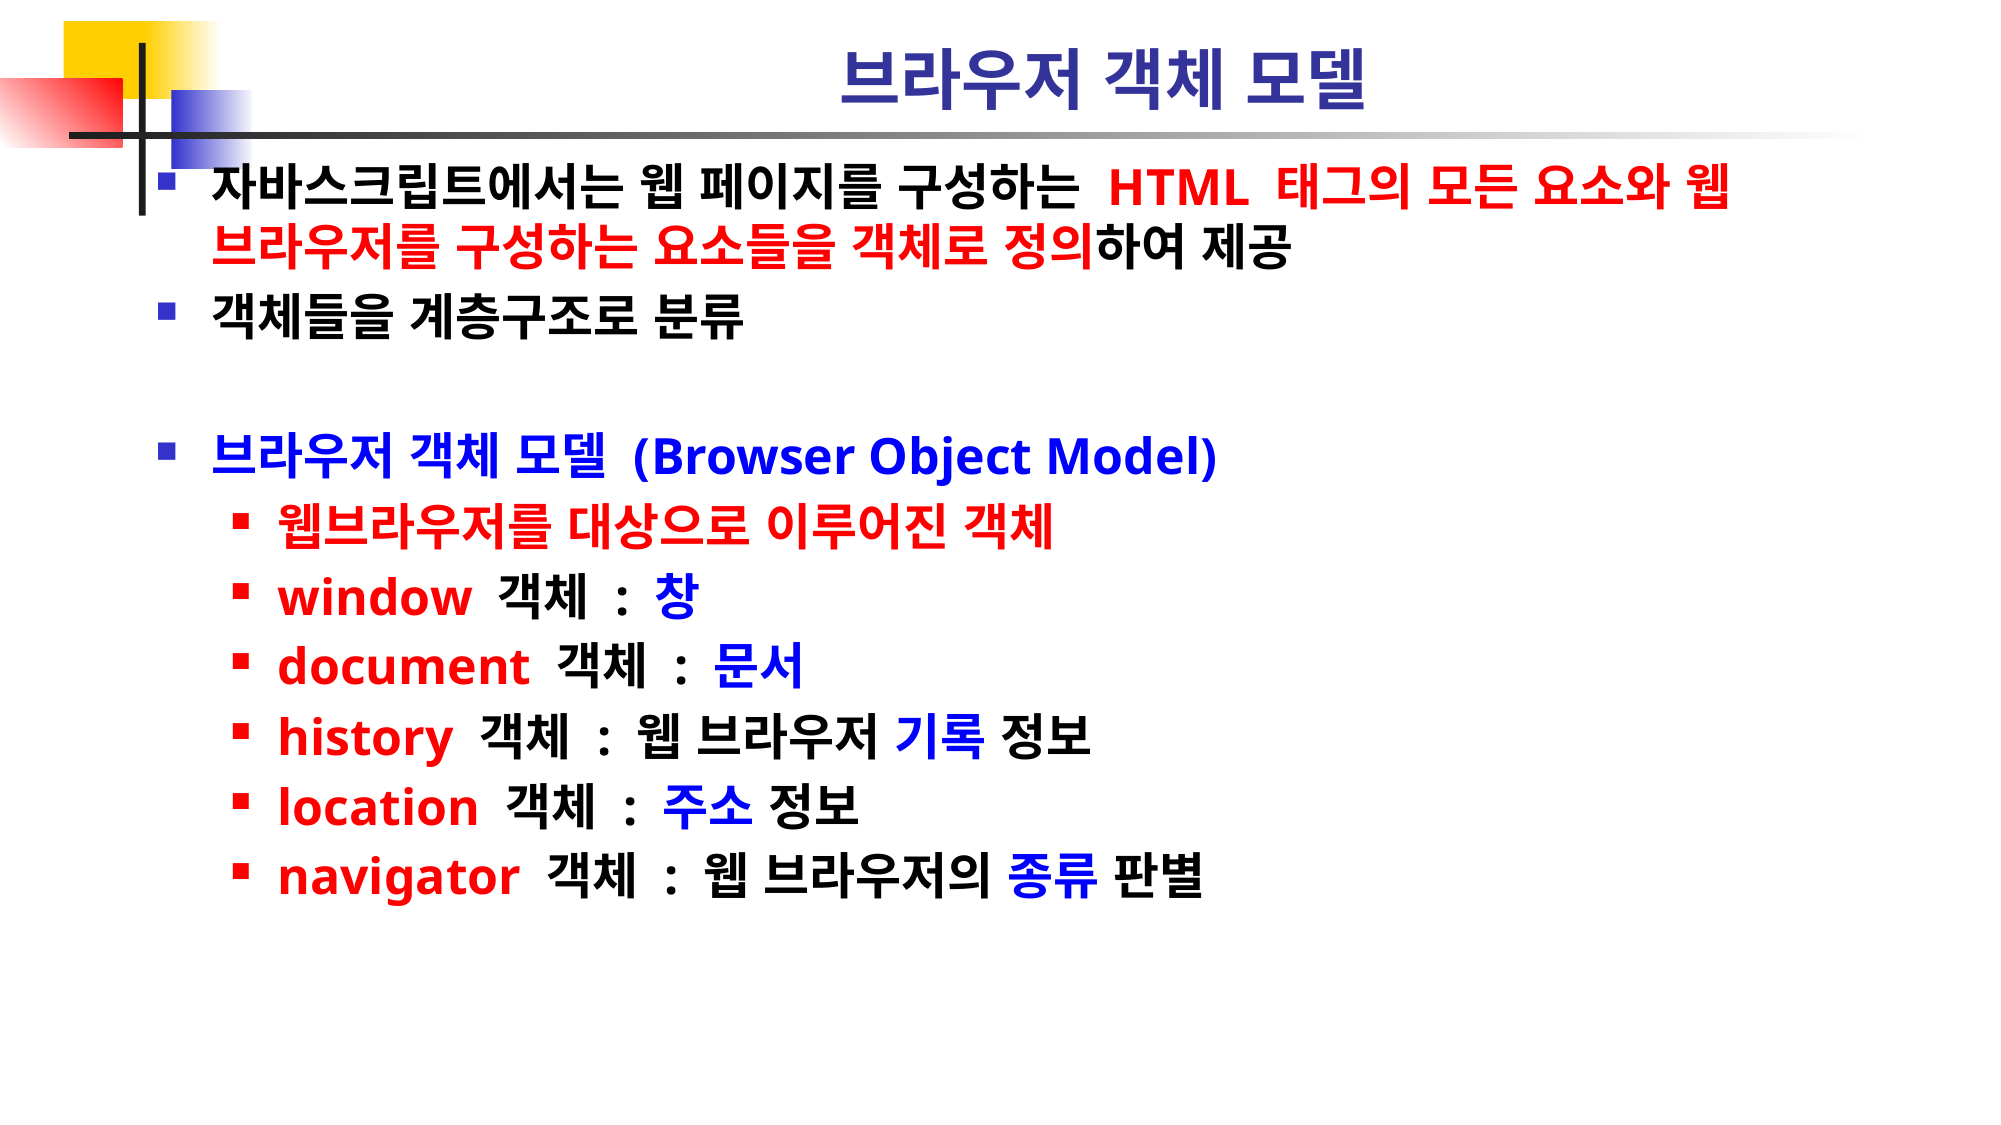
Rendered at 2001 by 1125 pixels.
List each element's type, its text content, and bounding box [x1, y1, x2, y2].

list 자바스크립트에서는 웹 페이지를 구성하는 HTML 태그의 모든 요소와 웹 브라우저를 구성하는 요소들을 객체로 정의하여 제공 객체들을 계층구조로 분류 브라우저 객체 모델 (Browser Object Model) 웹브라우저를 대상으로 이루어진 객체 window 객체 : 창 document 객체 : 문서 history 객체 : 웹 브라우저 기록 정보 location 객체 : 주소 정보 navigator 객체 : 웹 브라우저의 종류 판별 [140, 147, 1959, 1006]
title 브라우저 객체 모델 [251, 33, 1957, 126]
